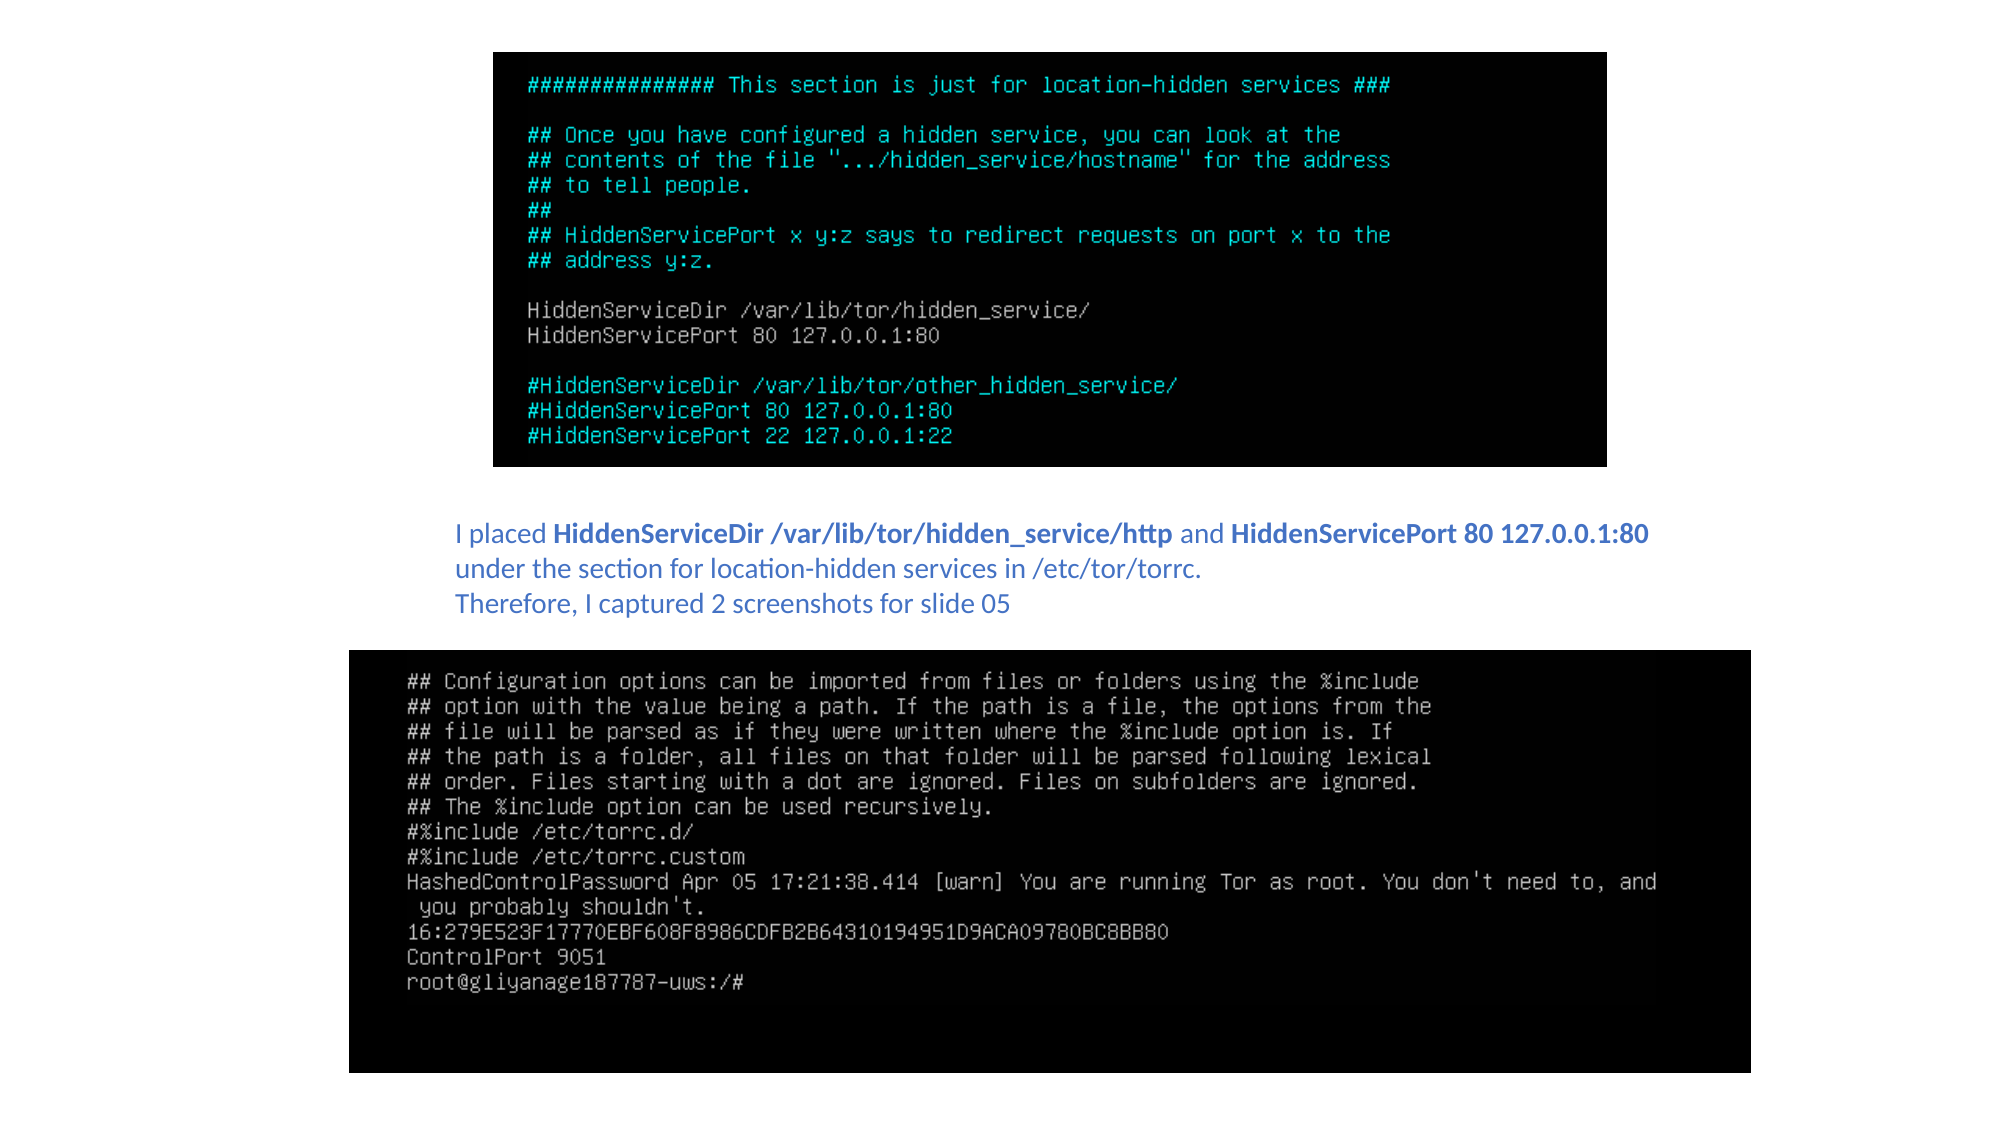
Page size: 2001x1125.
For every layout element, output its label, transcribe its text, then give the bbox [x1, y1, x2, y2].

picture [349, 650, 1751, 1073]
text_box I placed HiddenServiceDir /var/lib/tor/hidden_service/http and HiddenServicePort 80 127.0.0.1:80 under the section for location-hidden services in /etc/tor/torrc. Therefore, I captured 2 screenshots for slide 05 [440, 506, 1843, 627]
picture [493, 52, 1607, 467]
